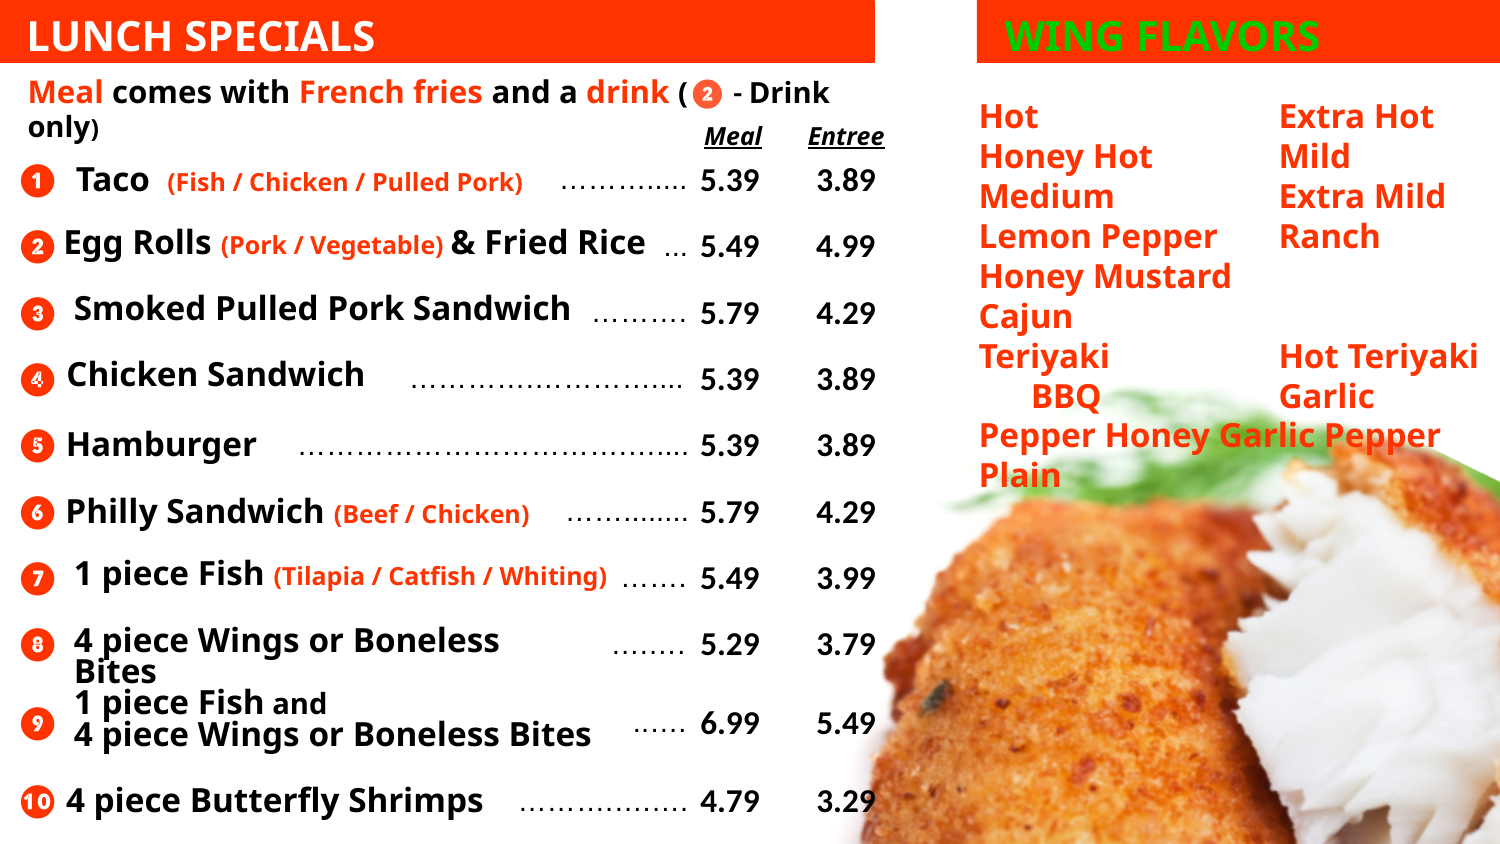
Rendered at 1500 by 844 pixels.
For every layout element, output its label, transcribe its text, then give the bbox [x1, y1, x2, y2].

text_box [0, 548, 892, 605]
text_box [0, 283, 892, 340]
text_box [0, 216, 892, 273]
picture [681, 270, 1500, 844]
text_box Hot Extra Hot Honey Hot Mild Medium Extra Mild Lemon Pepper Ranch Honey Mustard Cajun Teriyaki Hot Teriyaki BBQ Garlic Pepper Honey Garlic Pepper Plain [963, 87, 1500, 437]
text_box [0, 614, 892, 671]
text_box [0, 482, 892, 539]
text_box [0, 771, 892, 828]
text_box LUNCH SPECIALS [0, 0, 877, 65]
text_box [0, 681, 892, 762]
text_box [0, 415, 892, 472]
text_box WING FLAVORS [975, 0, 1500, 65]
text_box Meal Entree [689, 113, 900, 158]
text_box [0, 349, 892, 406]
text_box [0, 150, 892, 207]
text_box Meal comes with French fries and a drink (❷ - Drink only) [12, 69, 892, 149]
